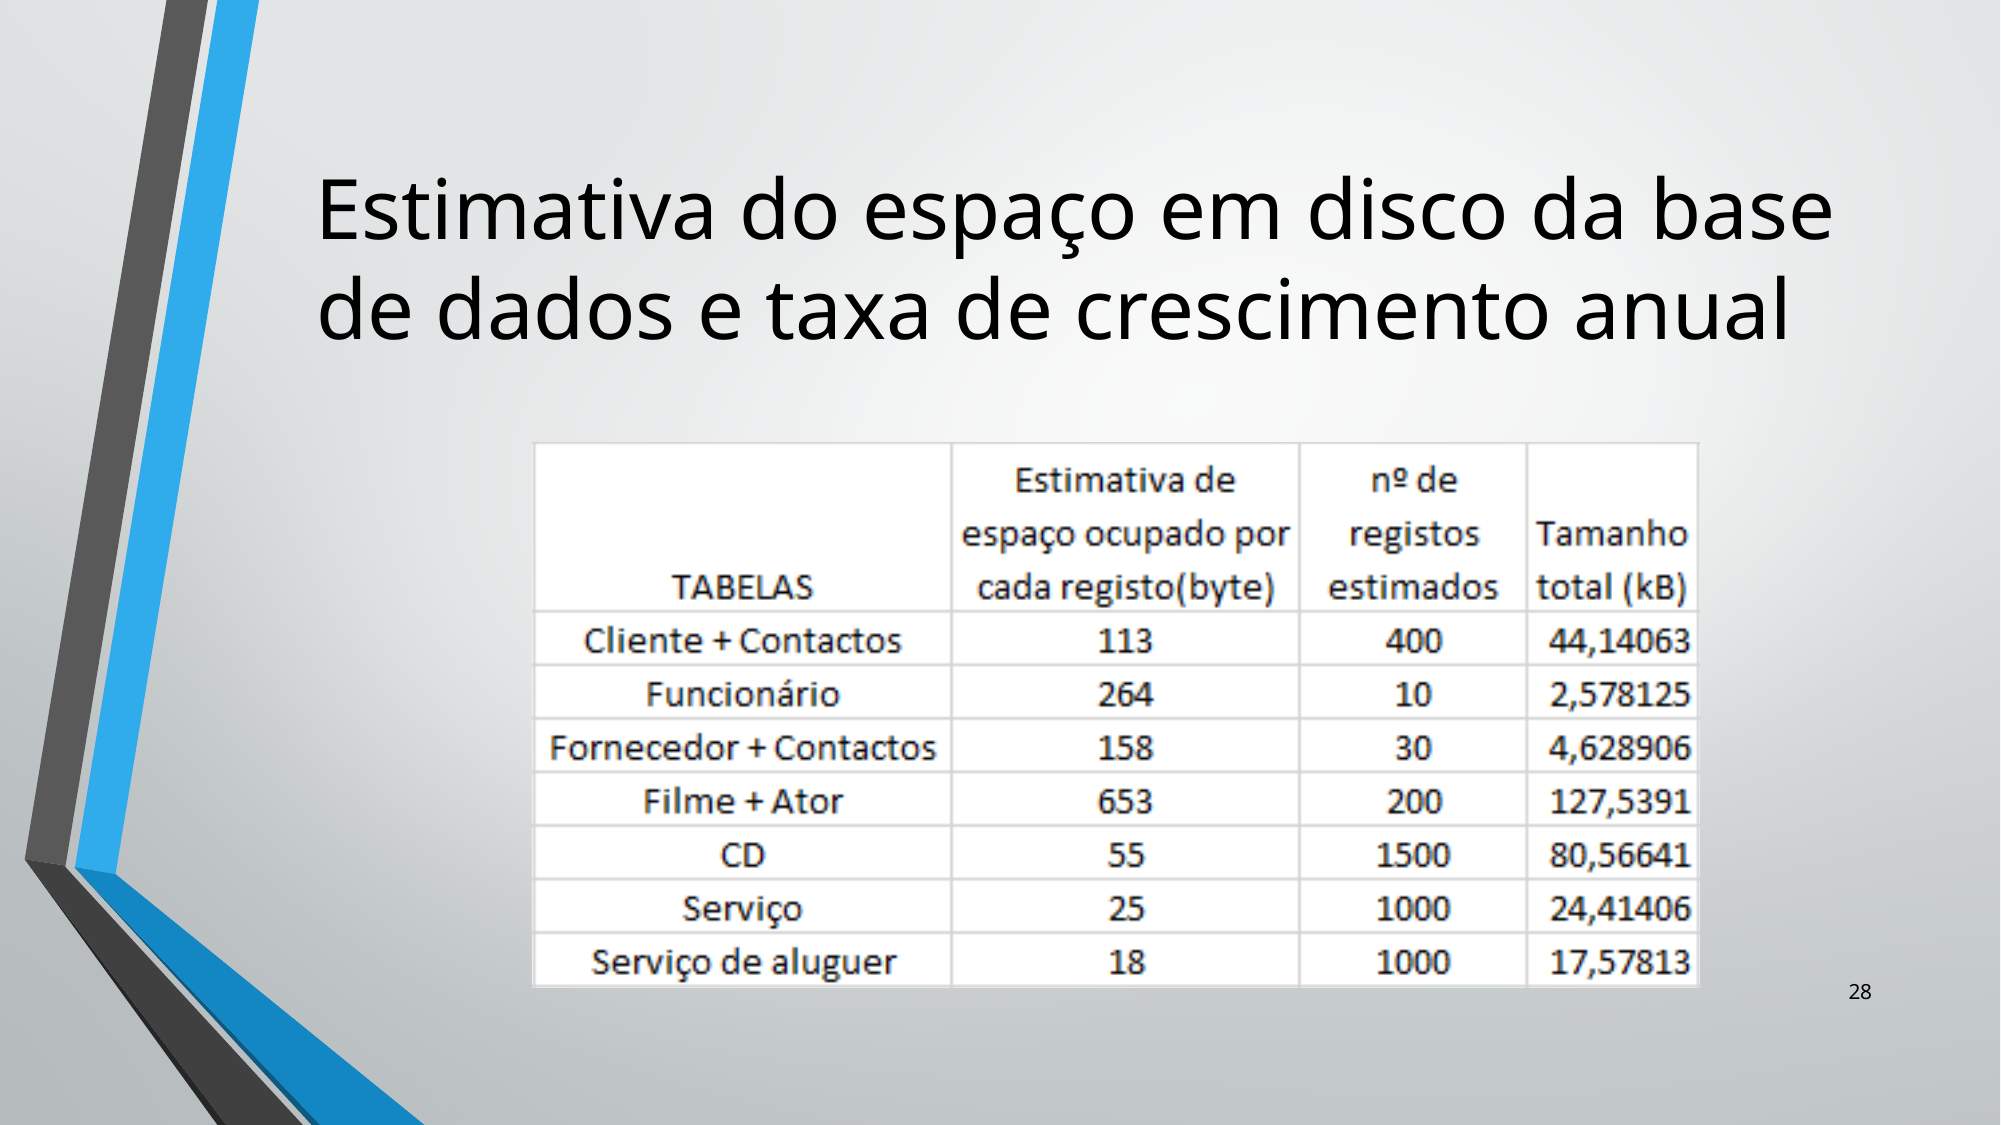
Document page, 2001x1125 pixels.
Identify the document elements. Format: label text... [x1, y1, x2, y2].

title Estimativa do espaço em disco da base de dados e taxa de crescimento anual [243, 112, 1887, 400]
slide_number 28 [1796, 962, 1887, 1023]
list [531, 442, 1701, 988]
